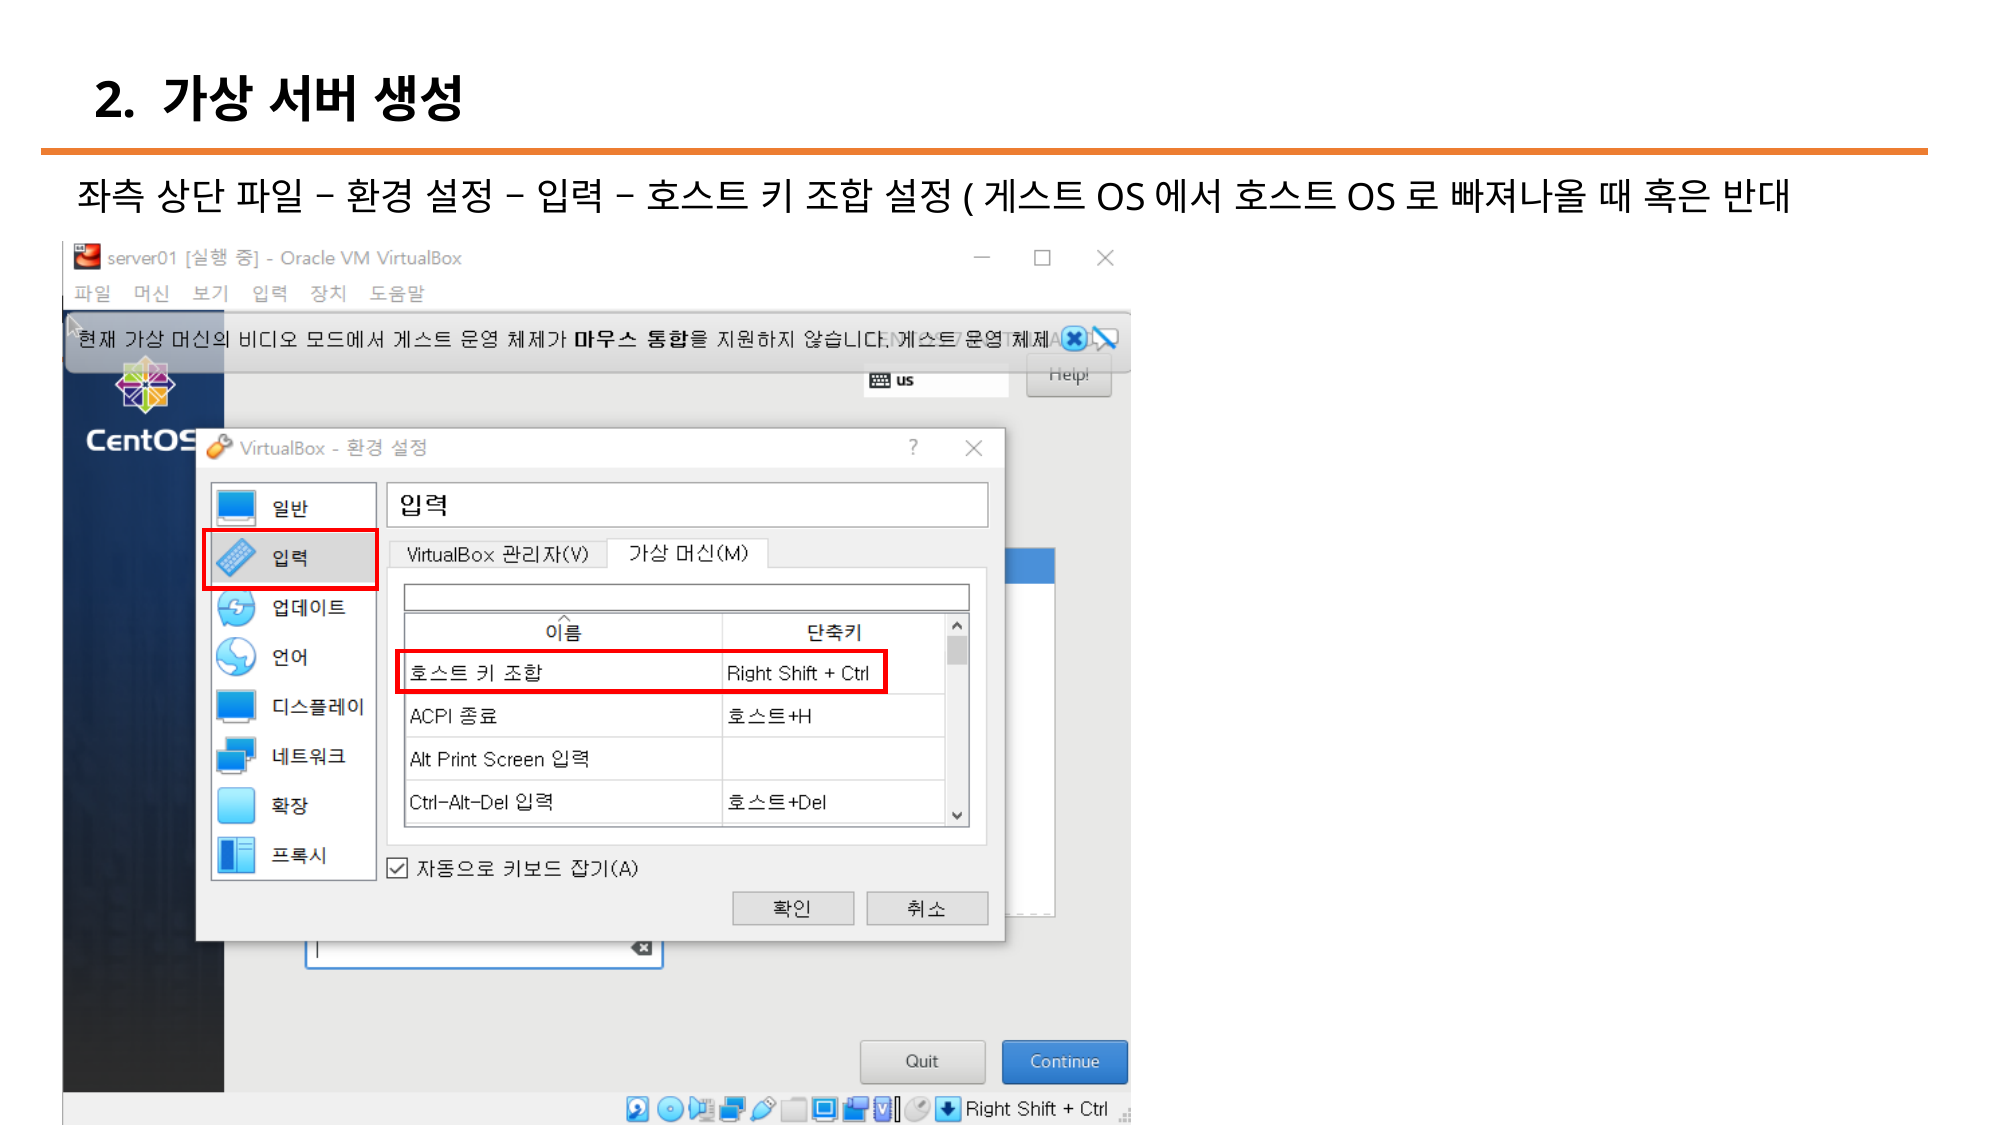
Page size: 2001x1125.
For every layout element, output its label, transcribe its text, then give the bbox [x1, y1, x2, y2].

picture [62, 241, 1131, 1125]
title 2. 가상 서버 생성 [79, 51, 1805, 148]
text_box 좌측 상단 파일 – 환경 설정 – 입력 – 호스트 키 조합 설정(게스트OS에서 호스트OS로 빠져나올 때 혹은 반대 [62, 165, 1938, 226]
